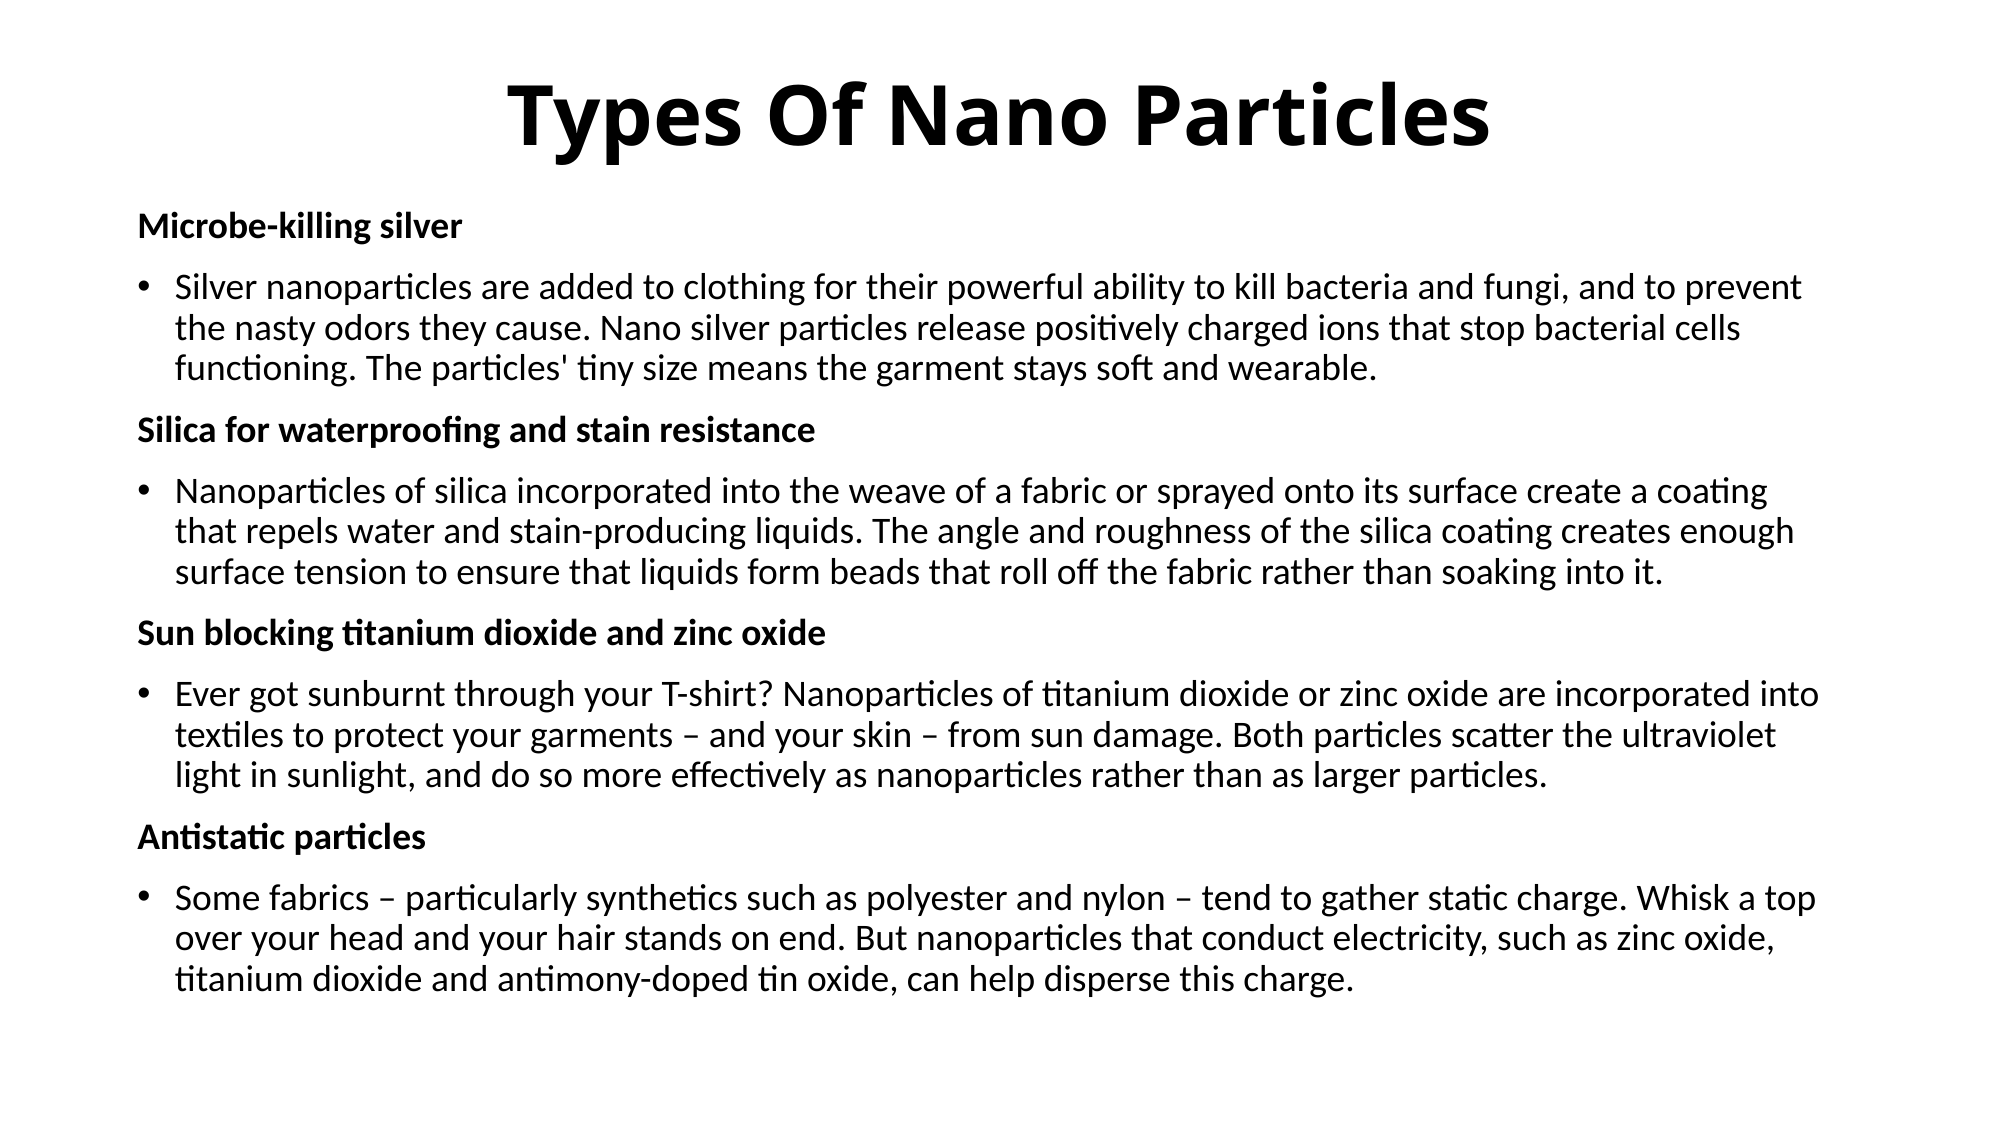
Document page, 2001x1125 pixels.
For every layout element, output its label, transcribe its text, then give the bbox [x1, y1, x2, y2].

list Microbe-killing silver Silver nanoparticles are added to clothing for their powerful ability to kill bacteria and fungi, and to prevent the nasty odors they cause. Nano silver particles release positively charged ions that stop bacterial cells functioning. The particles' tiny size means the garment stays soft and wearable. Silica for waterproofing and stain resistance Nanoparticles of silica incorporated into the weave of a fabric or sprayed onto its surface create a coating that repels water and stain-producing liquids. The angle and roughness of the silica coating creates enough surface tension to ensure that liquids form beads that roll off the fabric rather than soaking into it. Sun blocking titanium dioxide and zinc oxide Ever got sunburnt through your T-shirt? Nanoparticles of titanium dioxide or zinc oxide are incorporated into textiles to protect your garments – and your skin – from sun damage. Both particles scatter the ultraviolet light in sunlight, and do so more effectively as nanoparticles rather than as larger particles. Antistatic particles Some fabrics – particularly synthetics such as polyester and nylon – tend to gather static charge. Whisk a top over your head and your hair stands on end. But nanoparticles that conduct electricity, such as zinc oxide, titanium dioxide and antimony-doped tin oxide, can help disperse this charge. [122, 198, 1848, 1003]
title Types Of Nano Particles [137, 59, 1863, 278]
